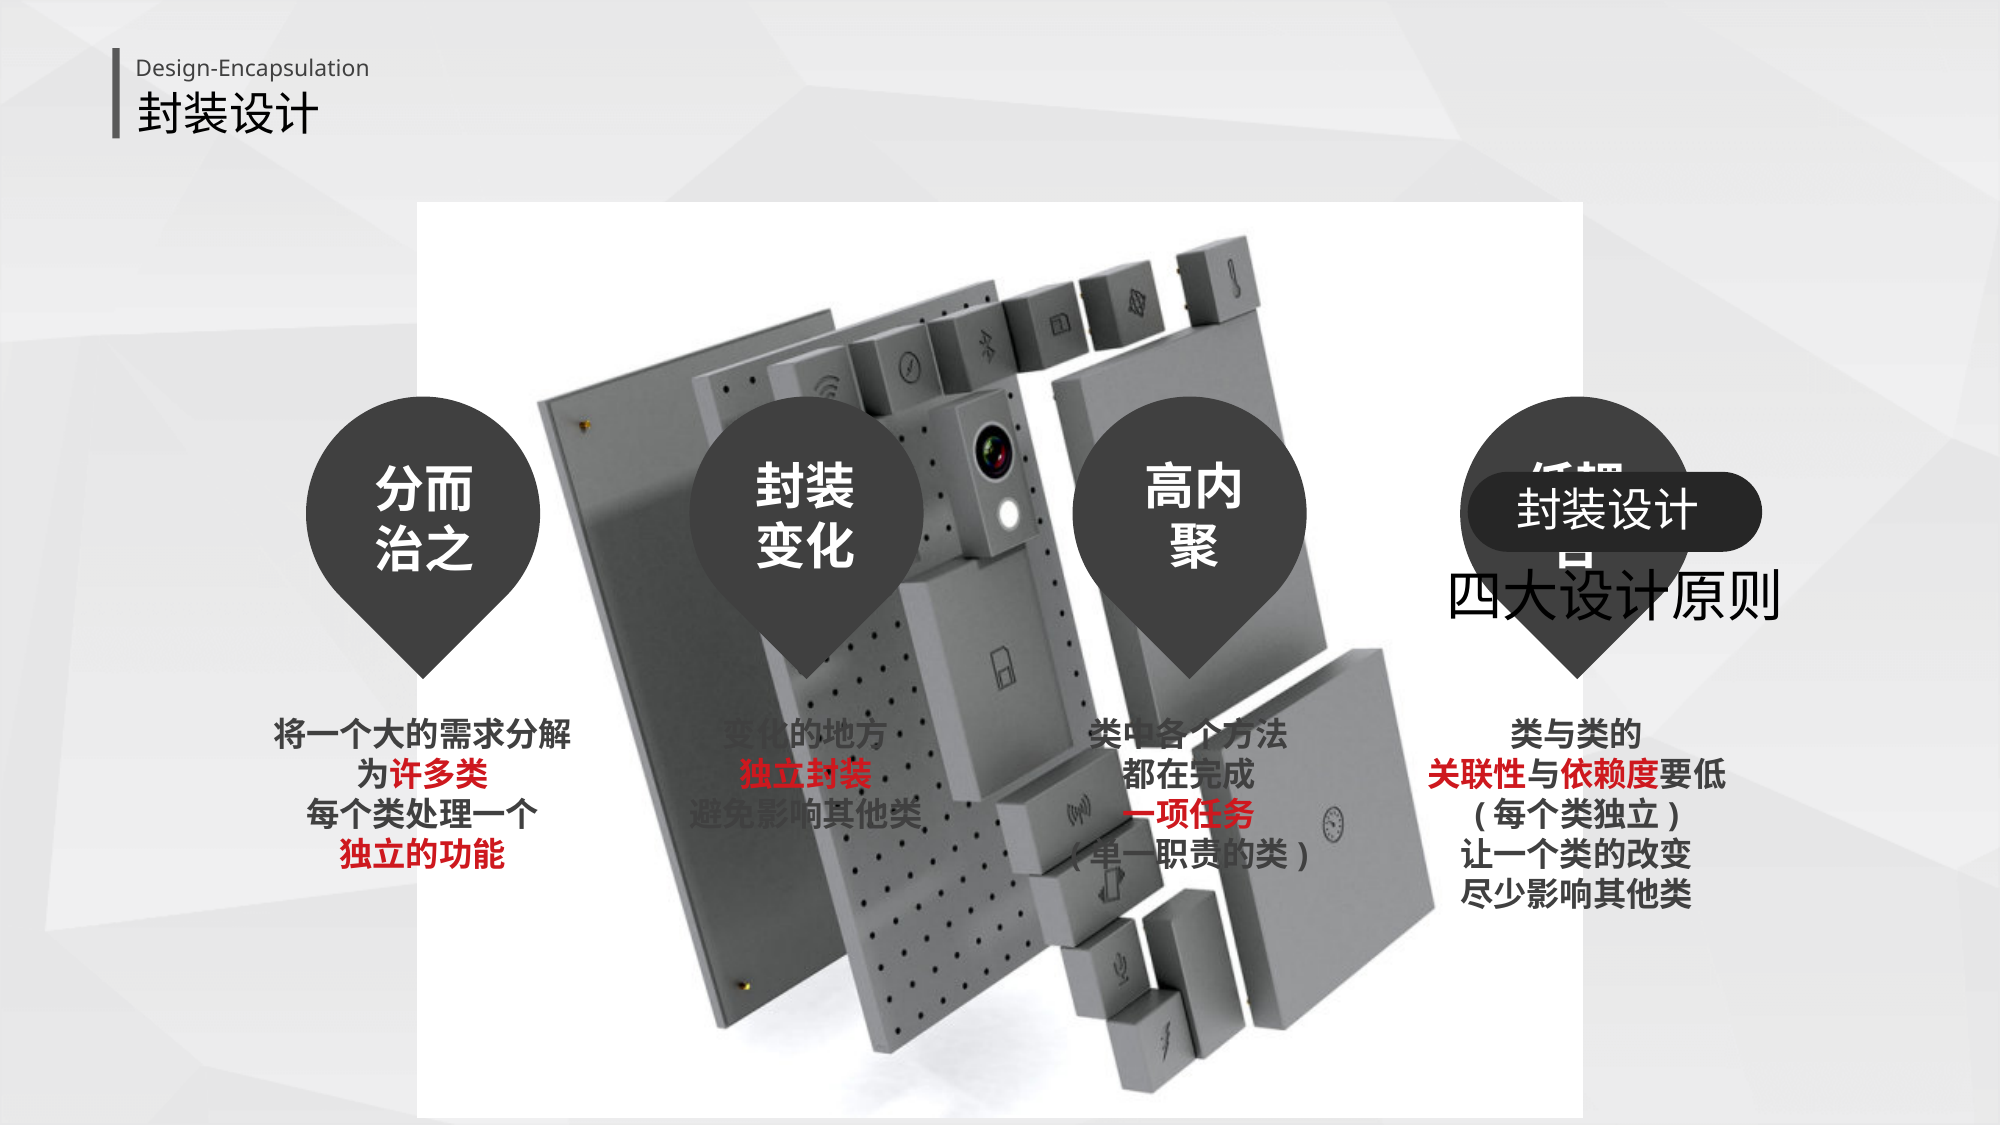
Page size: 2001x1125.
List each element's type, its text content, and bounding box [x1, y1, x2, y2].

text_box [1411, 347, 1743, 470]
text_box 四大设计原则 [1748, 552, 1945, 657]
picture [0, 0, 2000, 1125]
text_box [257, 347, 589, 760]
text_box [1411, 578, 1743, 760]
text_box 封装设计 [123, 89, 519, 148]
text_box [1023, 347, 1356, 760]
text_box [640, 347, 973, 760]
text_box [1342, 471, 1873, 570]
text_box Design-Encapsulation [120, 38, 580, 89]
